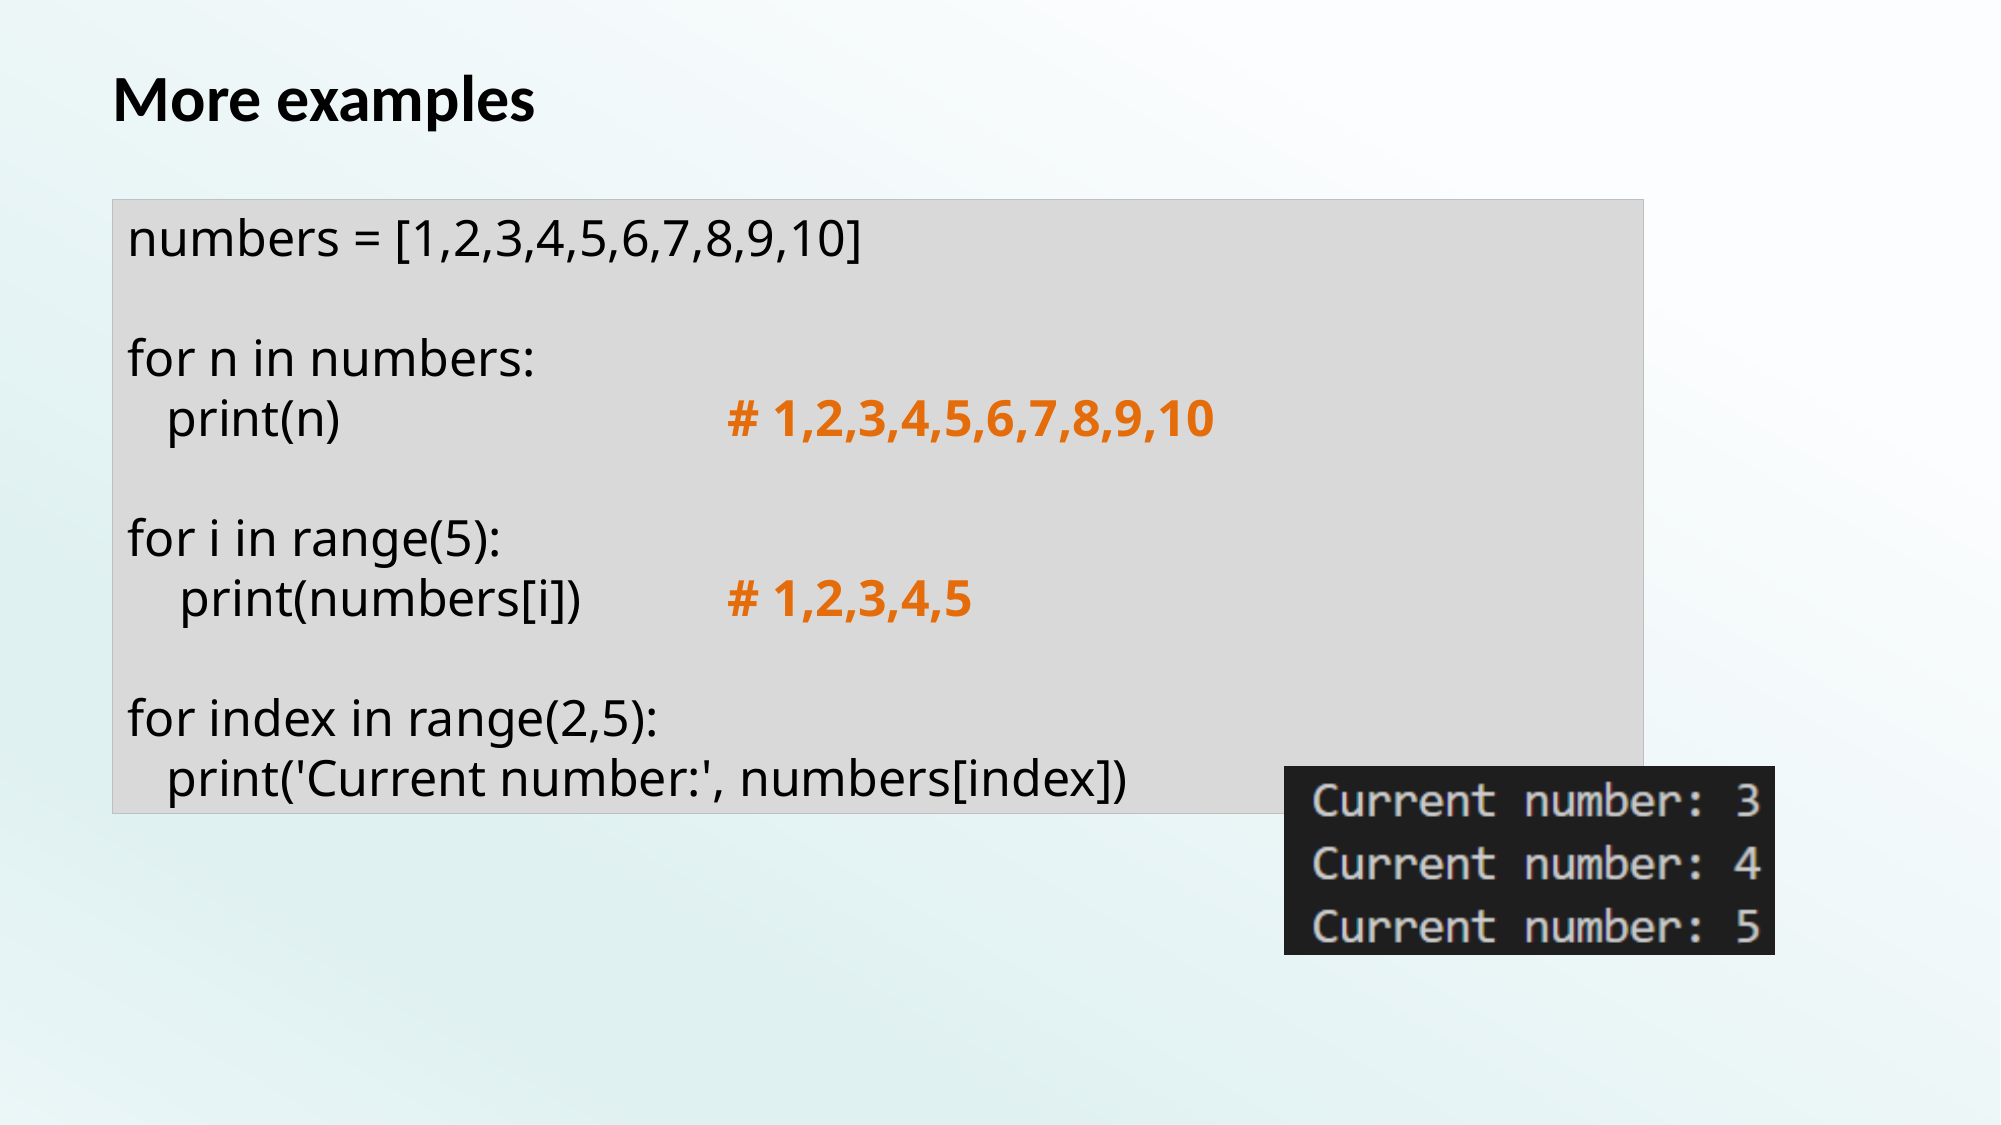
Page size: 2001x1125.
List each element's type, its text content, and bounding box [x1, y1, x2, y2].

text_box numbers = [1,2,3,4,5,6,7,8,9,10] for n in numbers: print(n) # 1,2,3,4,5,6,7,8,9,10 for i in range(5): print(numbers[i]) # 1,2,3,4,5 for index in range(2,5): print('Current number:', numbers[index]) [112, 199, 1644, 814]
picture [0, 0, 2000, 1125]
title More examples [112, 55, 1888, 135]
